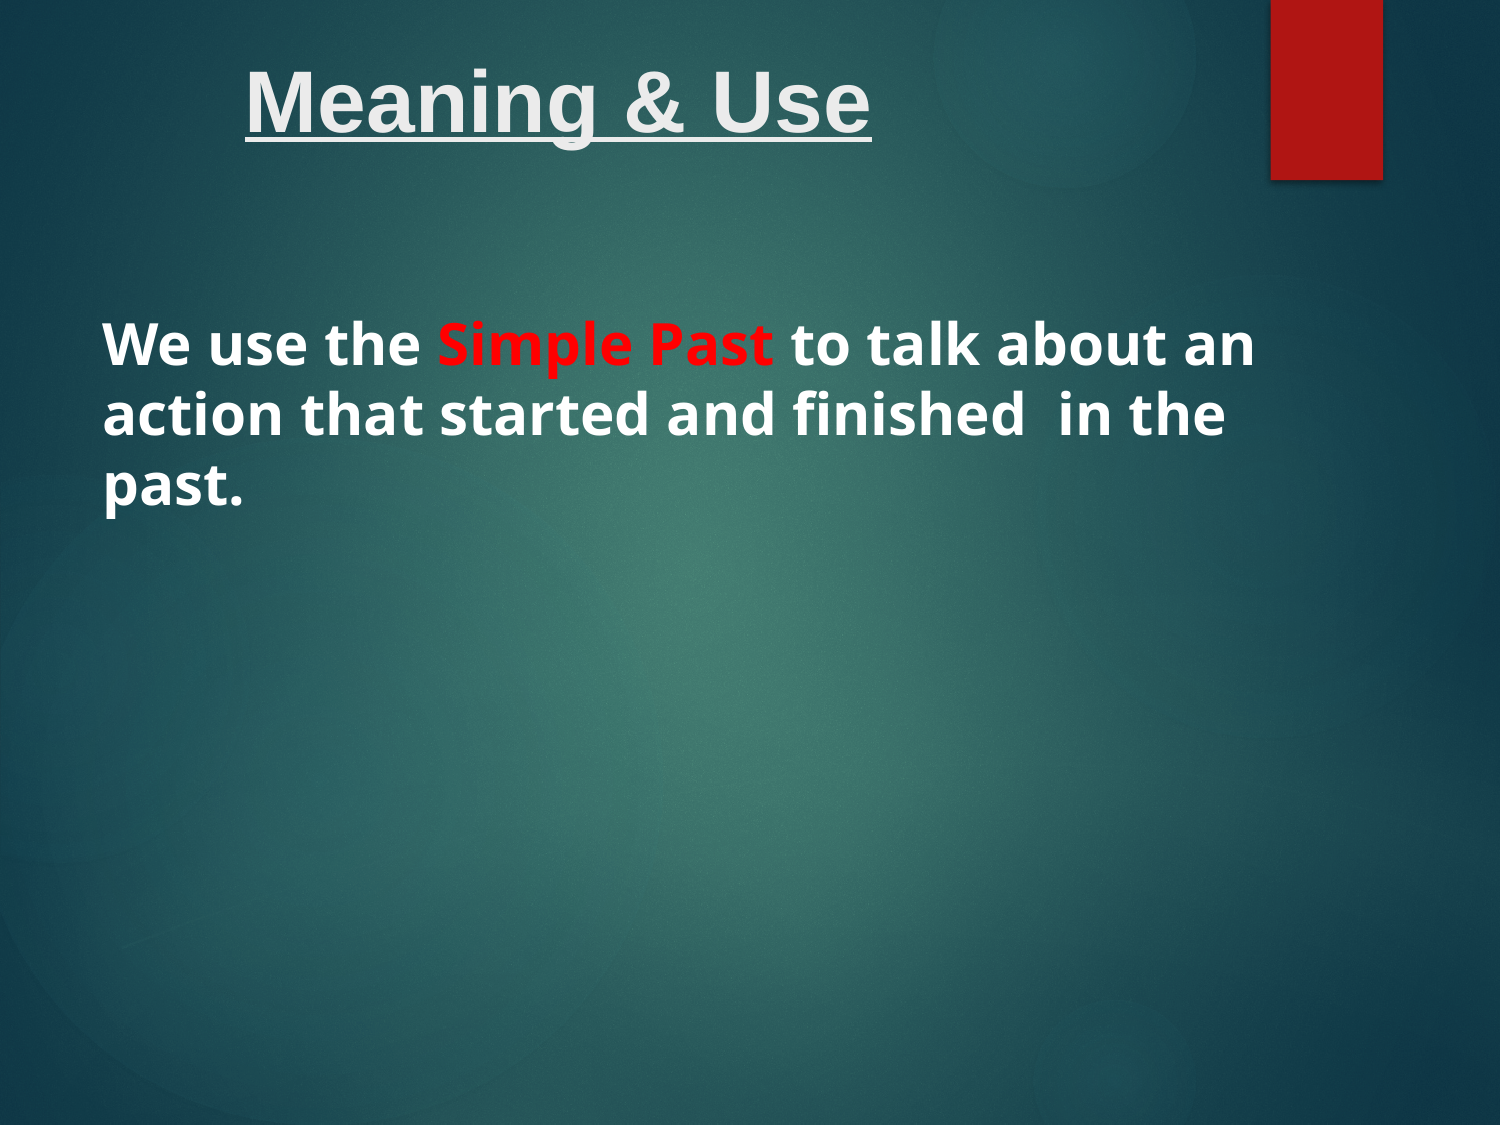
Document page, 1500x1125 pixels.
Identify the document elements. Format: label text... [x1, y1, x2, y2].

title Meaning & Use [192, 37, 888, 163]
list We use the Simple Past to talk about an action that started and finished in the past. [87, 299, 1363, 750]
